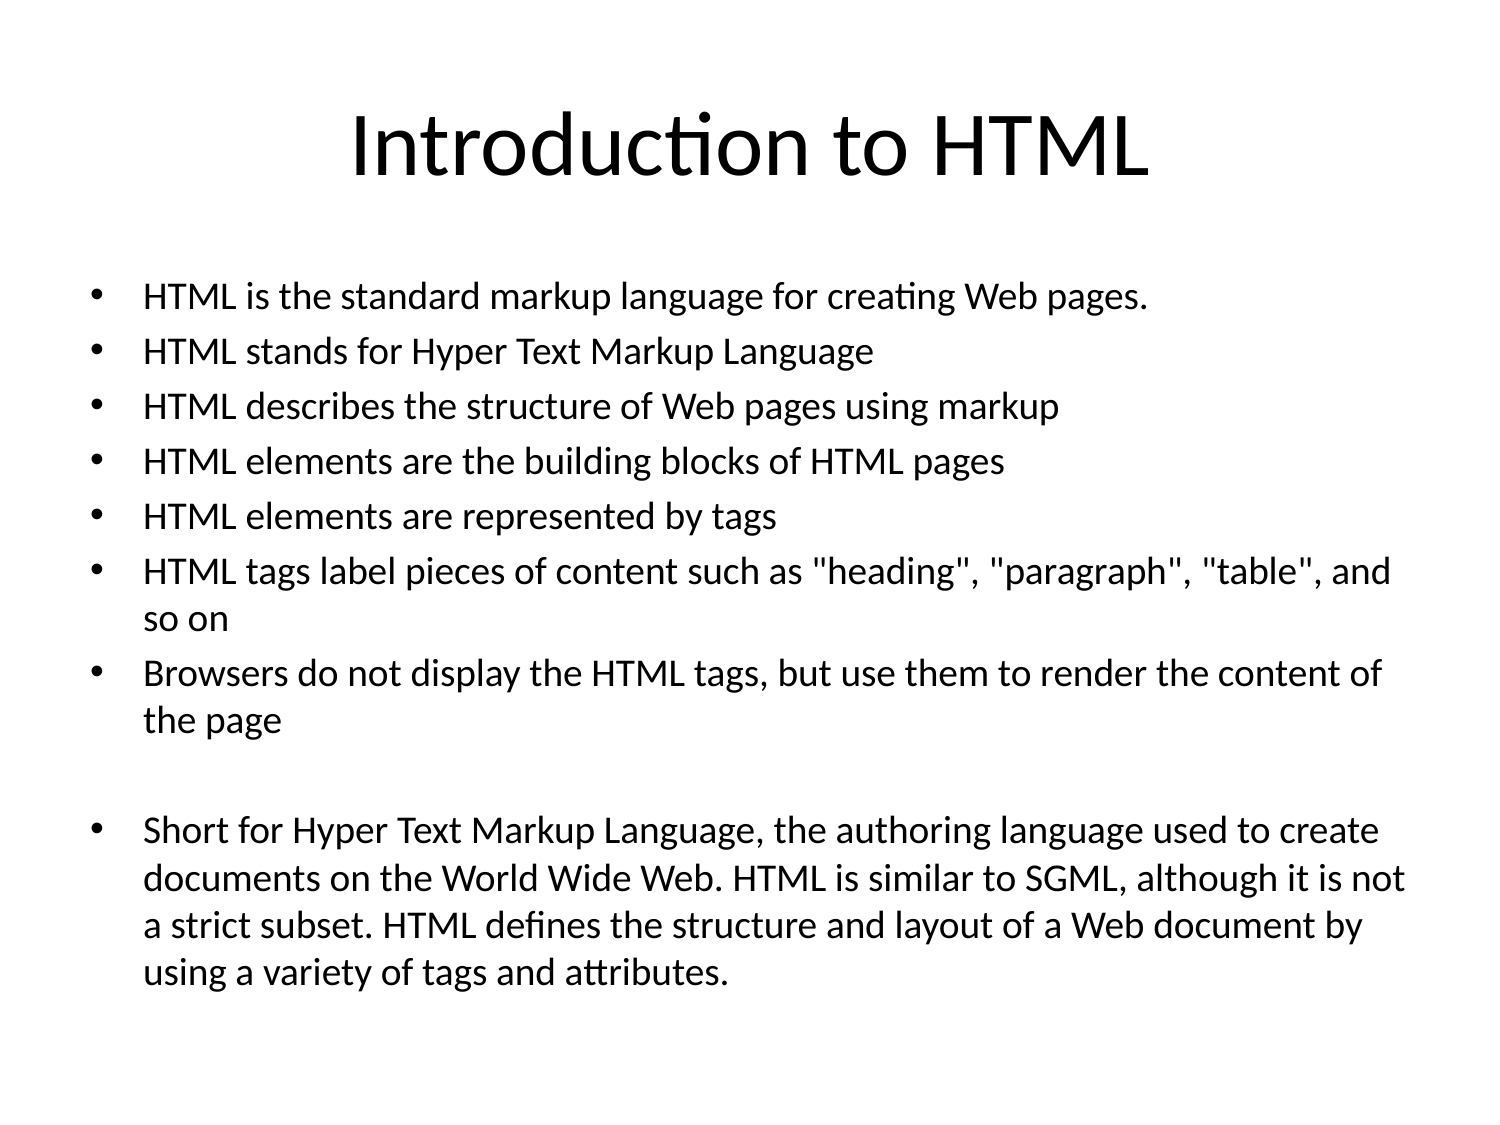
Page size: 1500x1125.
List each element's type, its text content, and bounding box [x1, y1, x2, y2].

list HTML is the standard markup language for creating Web pages. HTML stands for Hyper Text Markup Language HTML describes the structure of Web pages using markup HTML elements are the building blocks of HTML pages HTML elements are represented by tags HTML tags label pieces of content such as "heading", "paragraph", "table", and so on Browsers do not display the HTML tags, but use them to render the content of the page Short for Hyper Text Markup Language, the authoring language used to create documents on the World Wide Web. HTML is similar to SGML, although it is not a strict subset. HTML defines the structure and layout of a Web document by using a variety of tags and attributes. [75, 262, 1425, 1005]
title Introduction to HTML [75, 45, 1425, 233]
